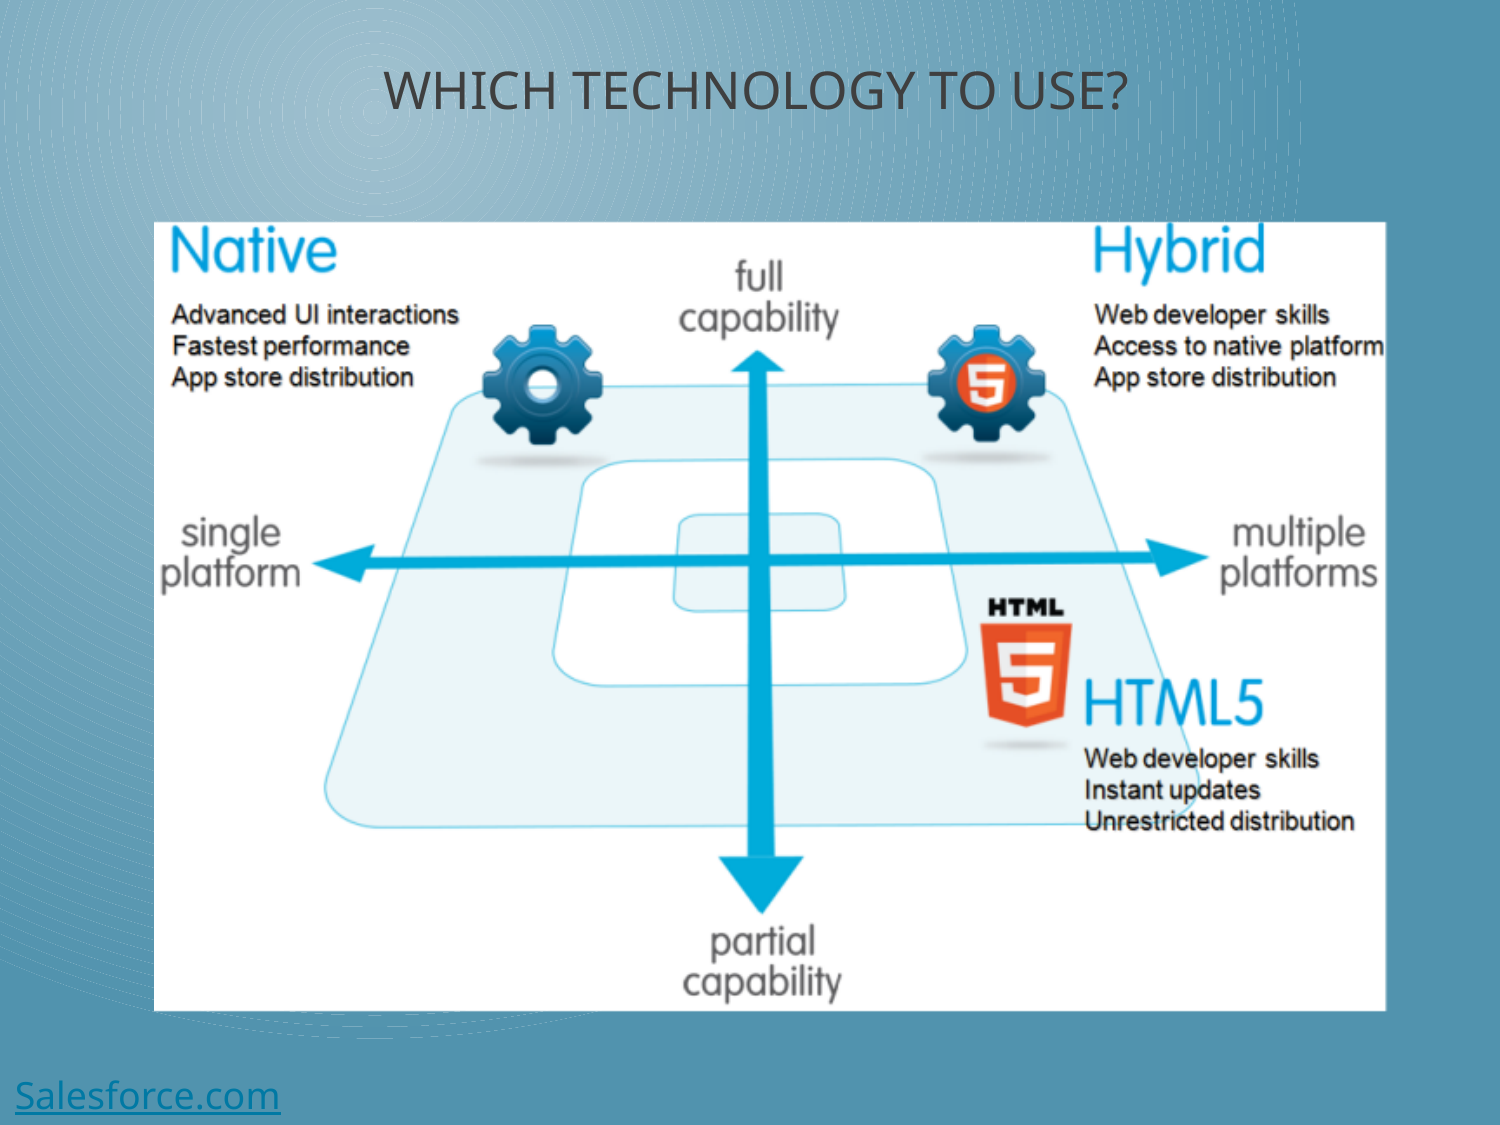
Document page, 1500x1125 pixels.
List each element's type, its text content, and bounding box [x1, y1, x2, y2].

title Which technology to use? [300, 50, 1213, 188]
picture [154, 212, 1477, 1088]
text_box Salesforce.com [0, 1064, 500, 1125]
